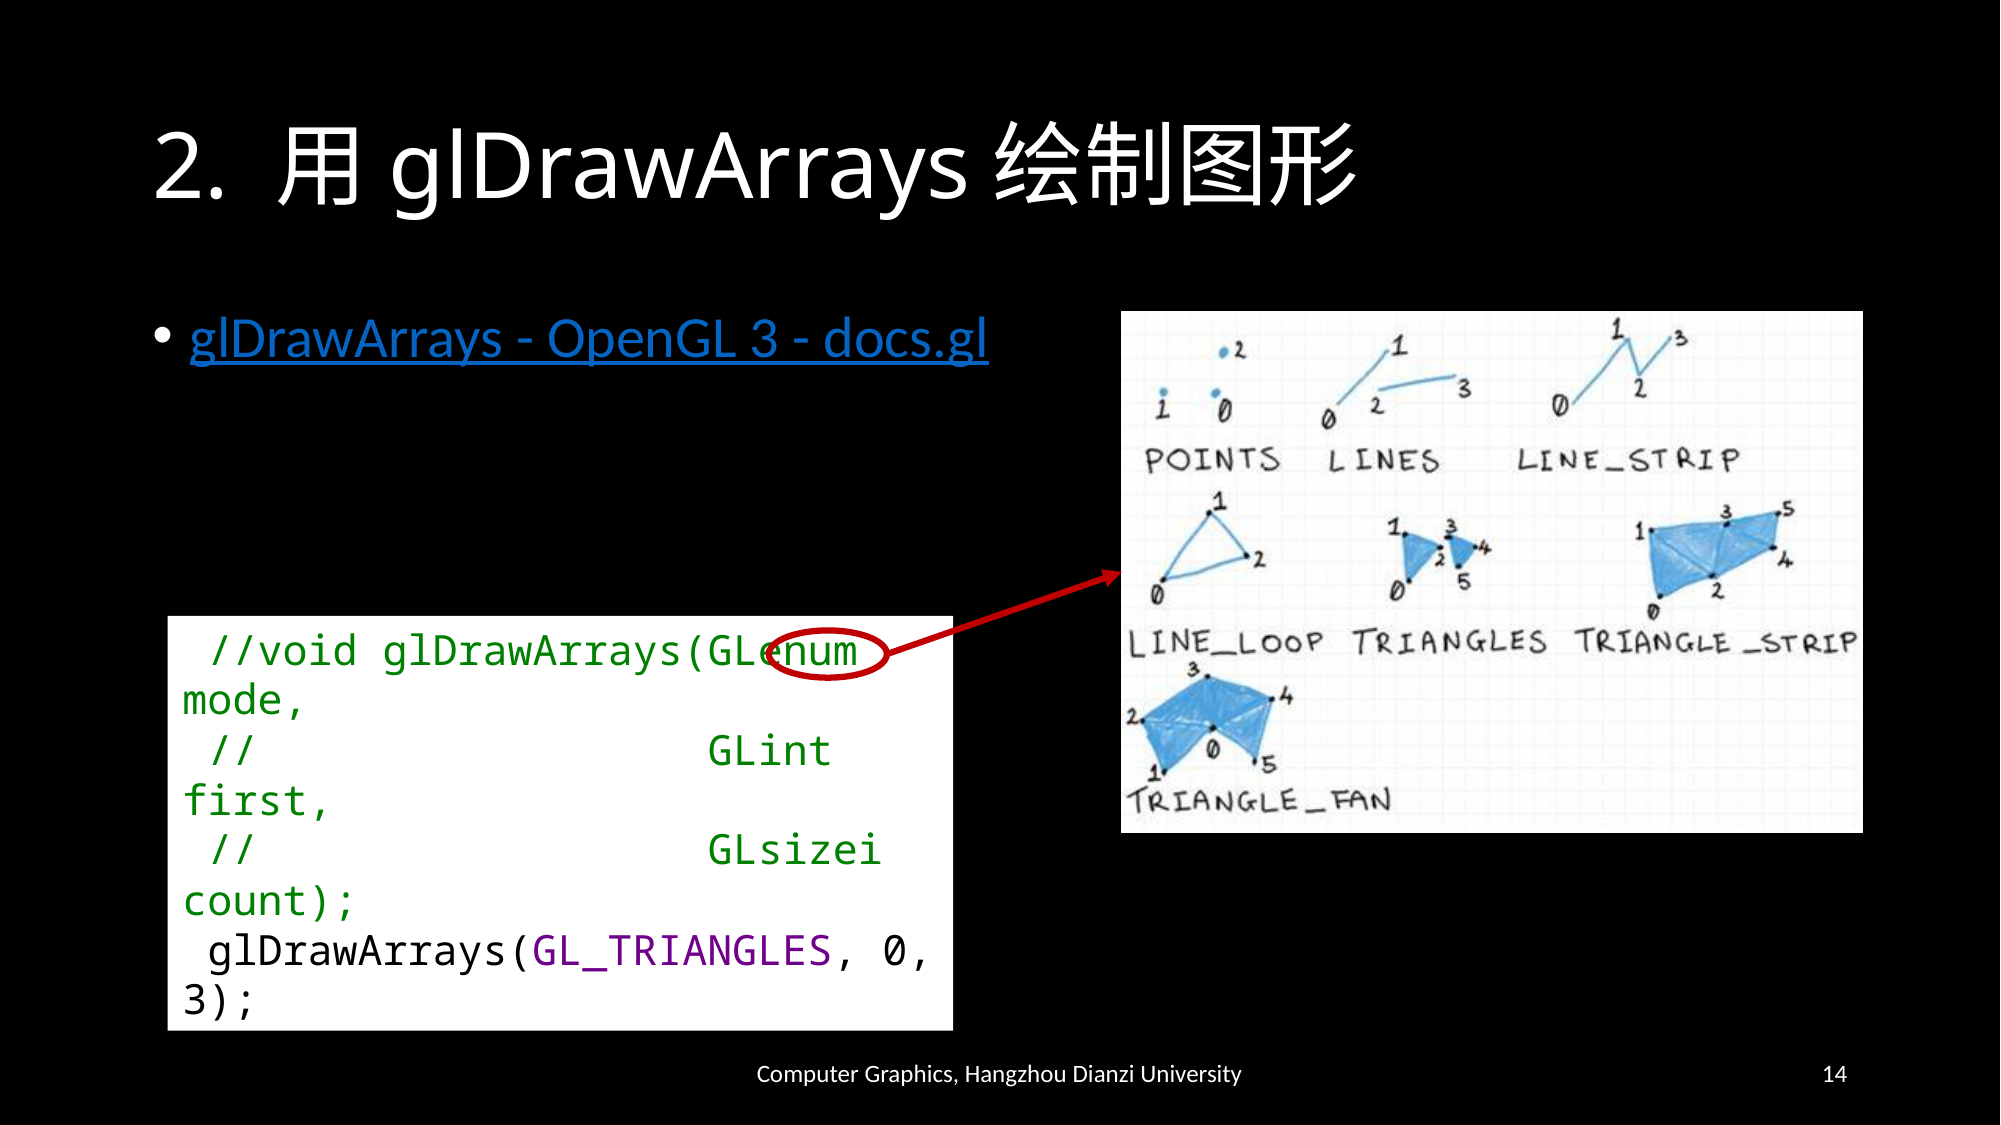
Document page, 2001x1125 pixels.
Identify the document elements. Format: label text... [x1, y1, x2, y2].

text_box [886, 571, 1122, 655]
list glDrawArrays - OpenGL 3 - docs.gl [137, 299, 1863, 1014]
footer Computer Graphics, Hangzhou Dianzi University [662, 1042, 1338, 1103]
picture [1121, 311, 1863, 833]
text_box [767, 629, 888, 679]
slide_number 14 [1412, 1042, 1863, 1103]
title 2. 用glDrawArrays绘制图形 [137, 59, 1863, 278]
text_box //void glDrawArrays(GLenum mode, // GLint first, // GLsizei count); glDrawArrays(GL_TRIANGLES, 0, 3); [167, 615, 954, 1031]
